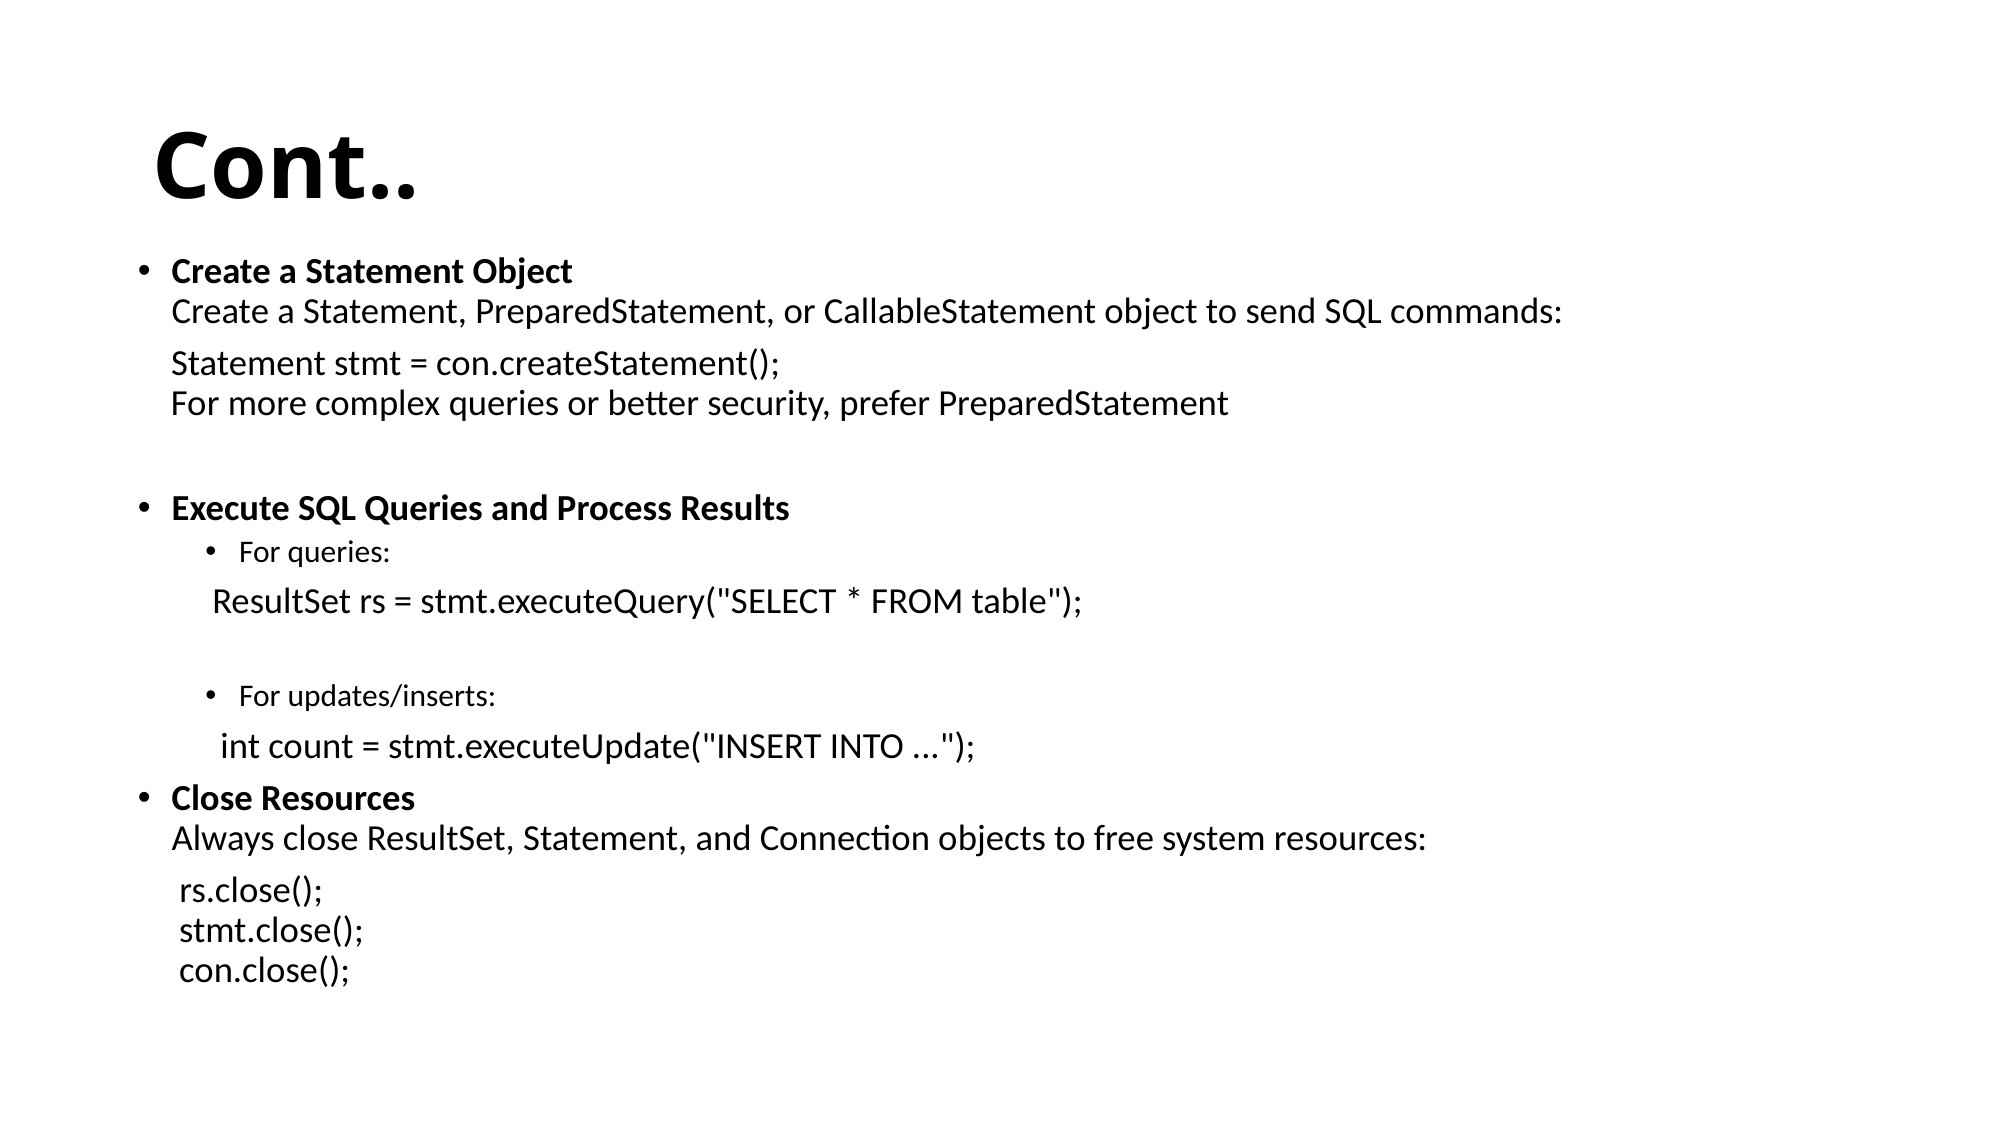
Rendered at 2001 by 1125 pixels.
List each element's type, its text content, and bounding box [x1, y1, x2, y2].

title Cont.. [137, 59, 1863, 244]
list Create a Statement Object Create a Statement, PreparedStatement, or CallableStatement object to send SQL commands: Statement stmt = con.createStatement(); For more complex queries or better security, prefer PreparedStatement Execute SQL Queries and Process Results For queries: ResultSet rs = stmt.executeQuery("SELECT * FROM table"); For updates/inserts: int count = stmt.executeUpdate("INSERT INTO ..."); Close Resources Always close ResultSet, Statement, and Connection objects to free system resources: rs.close(); stmt.close(); con.close(); [123, 244, 2000, 1125]
